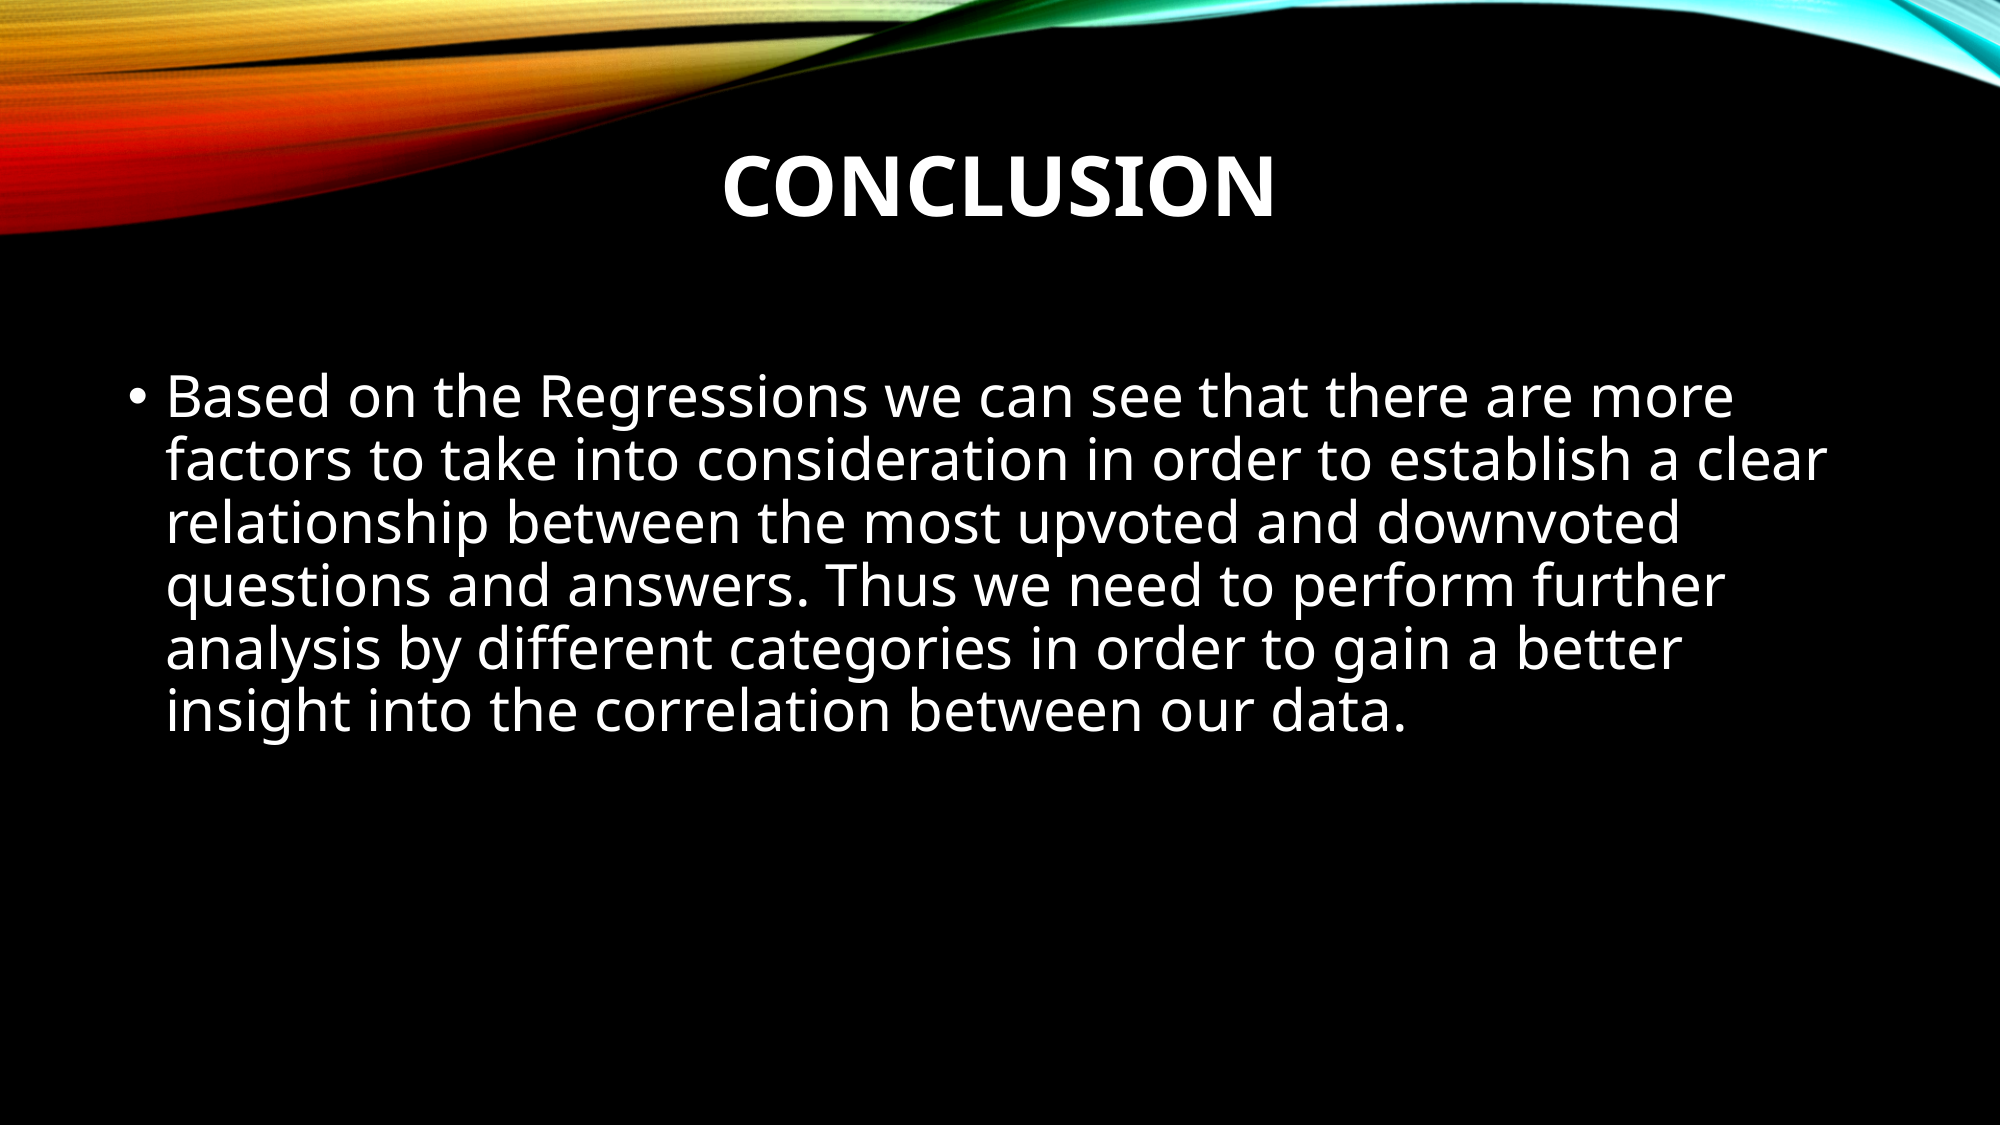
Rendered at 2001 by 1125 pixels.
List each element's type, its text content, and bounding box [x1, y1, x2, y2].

title Conclusion [293, 83, 1707, 296]
list Based on the Regressions we can see that there are more factors to take into consideration in order to establish a clear relationship between the most upvoted and downvoted questions and answers. Thus we need to perform further analysis by different categories in order to gain a better insight into the correlation between our data. [112, 360, 1888, 1021]
picture [0, 0, 2000, 237]
